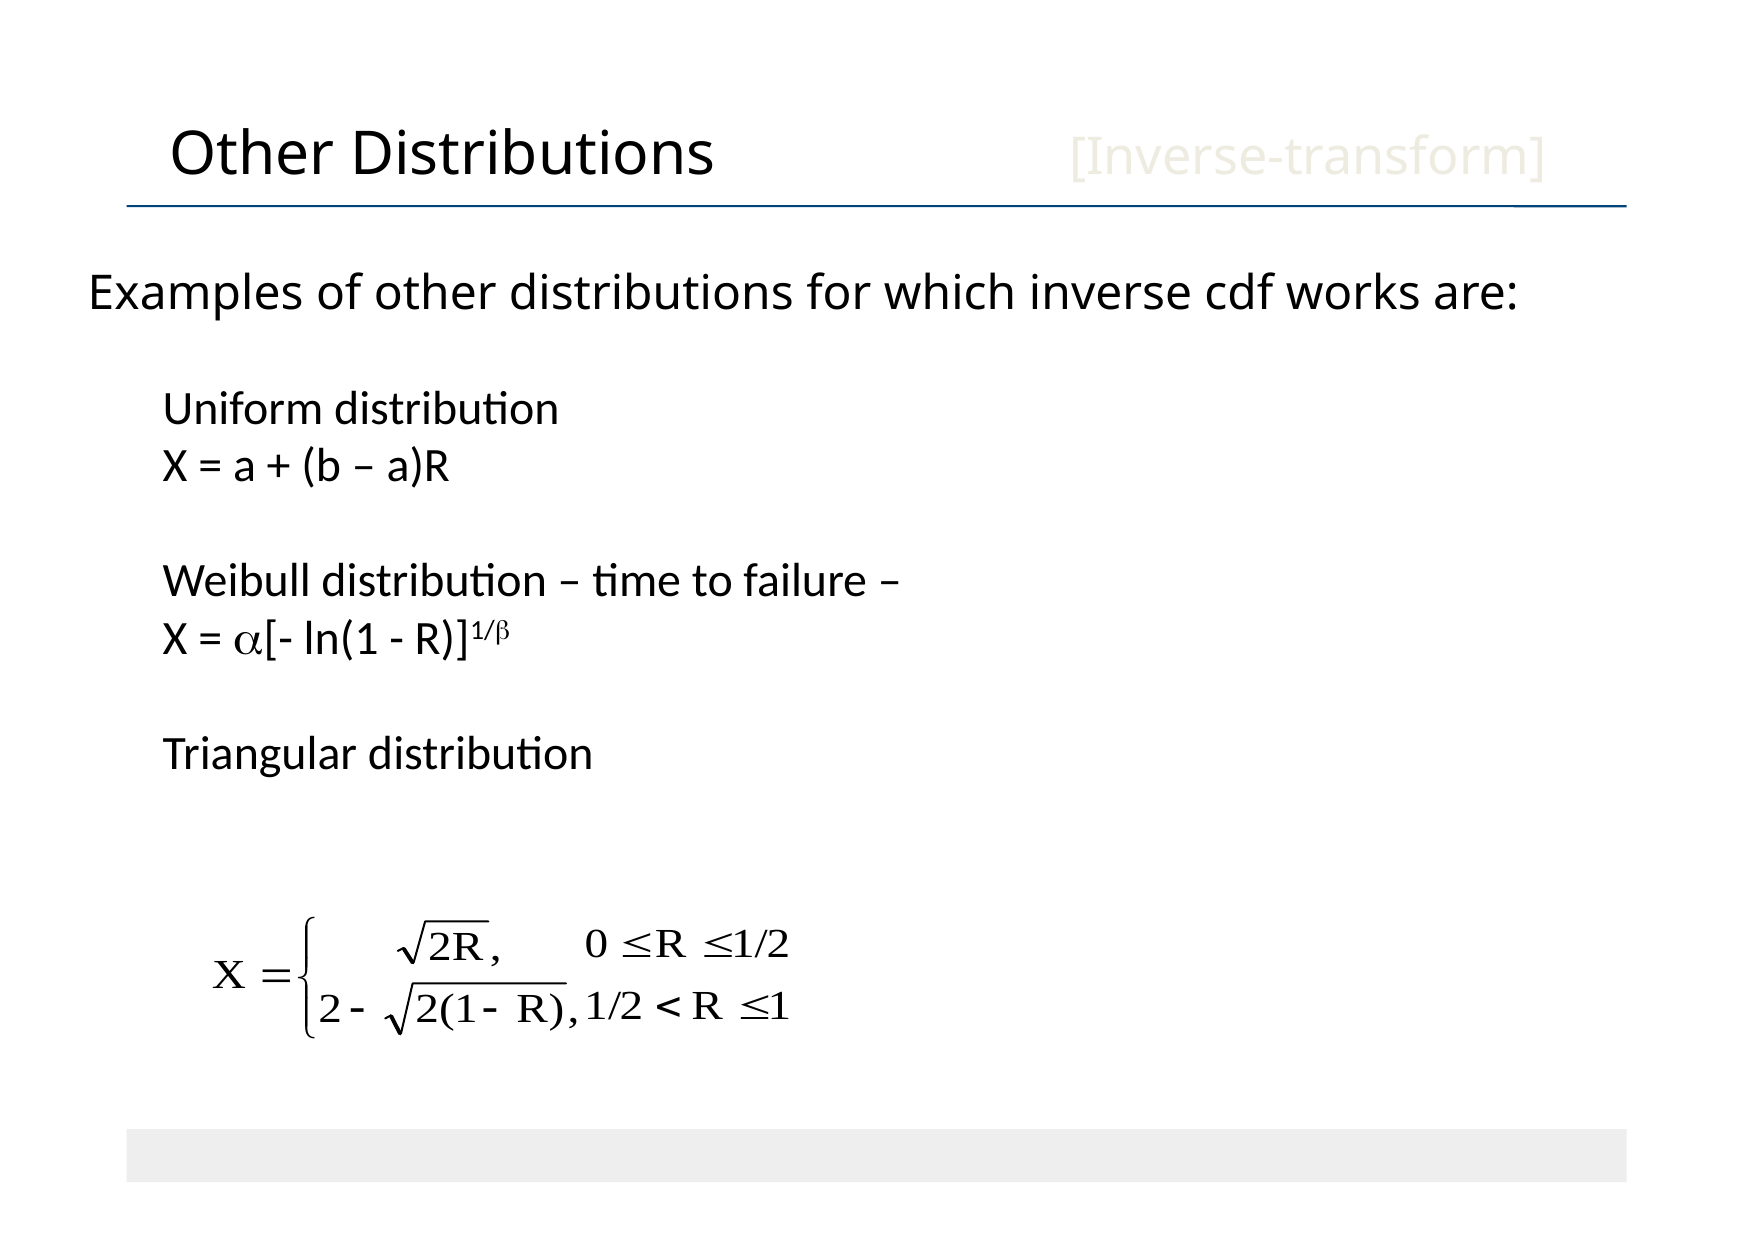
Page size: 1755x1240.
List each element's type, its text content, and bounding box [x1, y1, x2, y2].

title Other Distributions [Inverse-transform] [169, 114, 1585, 251]
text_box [204, 908, 801, 1047]
list Examples of other distributions for which inverse cdf works are: Uniform distribution X = a + (b – a)R Weibull distribution – time to failure – X = a[- ln(1 - R)]1/b Triangular distribution [87, 261, 1711, 876]
